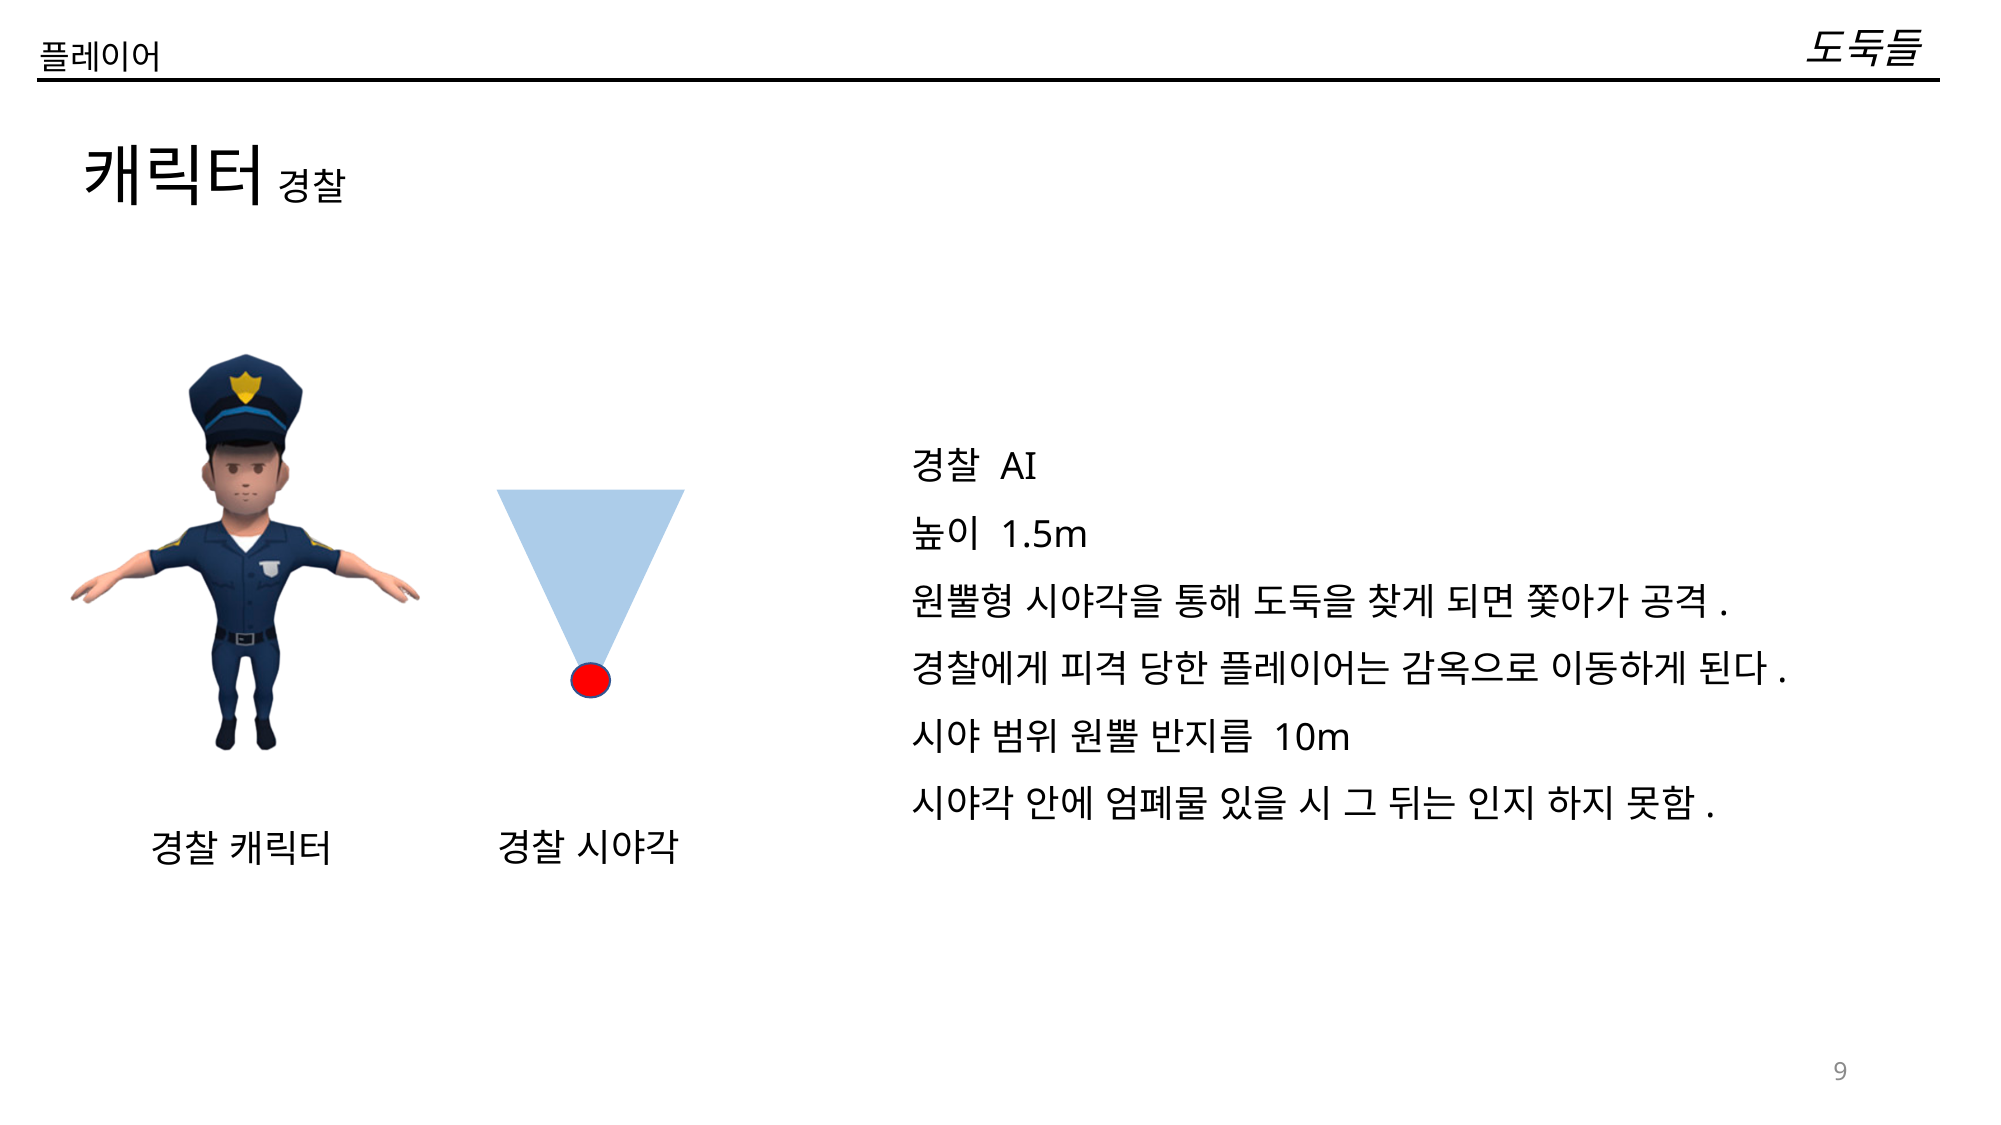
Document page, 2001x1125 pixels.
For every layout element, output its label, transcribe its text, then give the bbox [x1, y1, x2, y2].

text_box 경찰 캐릭터 [7, 794, 355, 877]
text_box 경찰 시야각 [355, 794, 823, 877]
text_box [570, 662, 612, 699]
slide_number 9 [1412, 1042, 1863, 1103]
picture [0, 348, 527, 777]
text_box 플레이어 [25, 29, 177, 84]
text_box 경찰 AI 높이 1.5m 원뿔형 시야각을 통해 도둑을 찾게 되면 쫓아가 공격. 경찰에게 피격 당한 플레이어는 감옥으로 이동하게 된다. 시야 범위 원뿔 반지름 10m 시야각 안에 엄폐물 있을 시 그 뒤는 인지 하지 못함. [897, 412, 1883, 833]
text_box 캐릭터 경찰 [67, 126, 915, 221]
text_box [527, 489, 685, 666]
text_box 도둑들 [1772, 19, 1953, 80]
